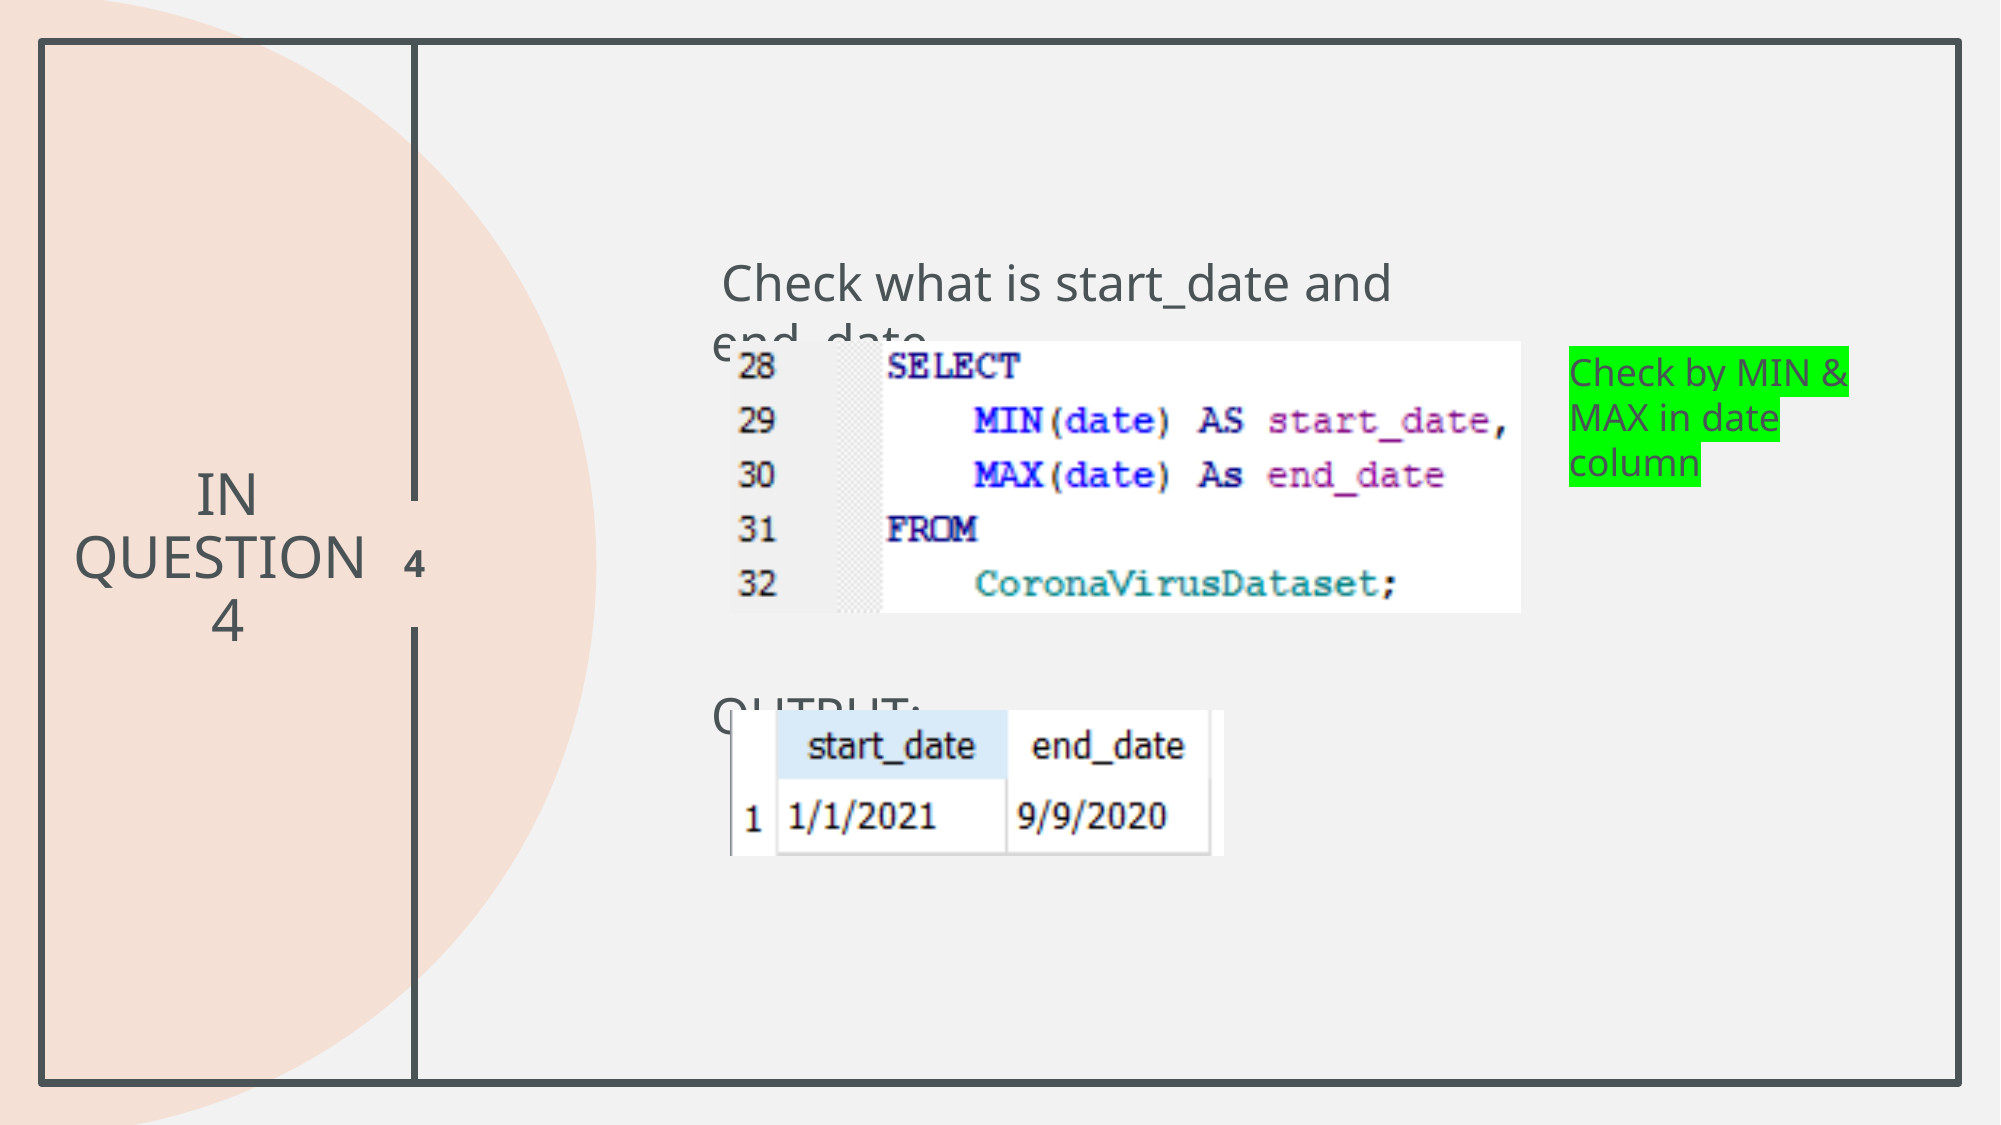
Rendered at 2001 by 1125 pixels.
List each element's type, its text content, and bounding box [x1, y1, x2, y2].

picture [730, 341, 1521, 613]
list Check what is start_date and end_date. OUTPUT: [696, 243, 1584, 882]
slide_number 4 [416, 502, 470, 629]
title in Question 4 [40, 33, 416, 1086]
picture [730, 710, 1224, 856]
text_box Check by MIN & MAX in date column [1554, 341, 1900, 491]
